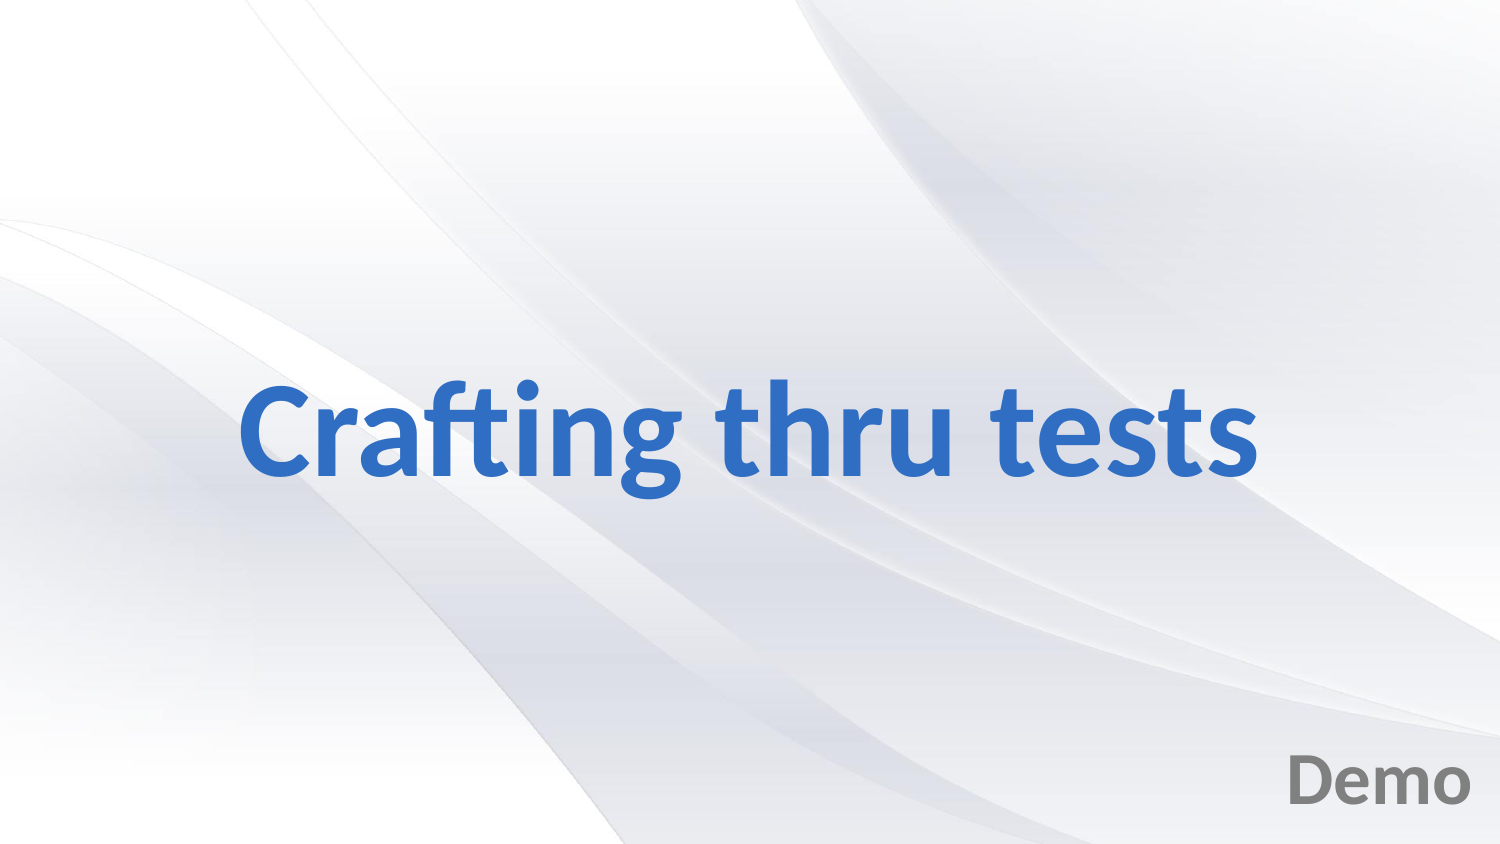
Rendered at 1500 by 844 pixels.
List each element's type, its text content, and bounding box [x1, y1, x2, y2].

text_box Demo [1271, 721, 1488, 827]
title Crafting thru tests [0, 0, 1500, 844]
